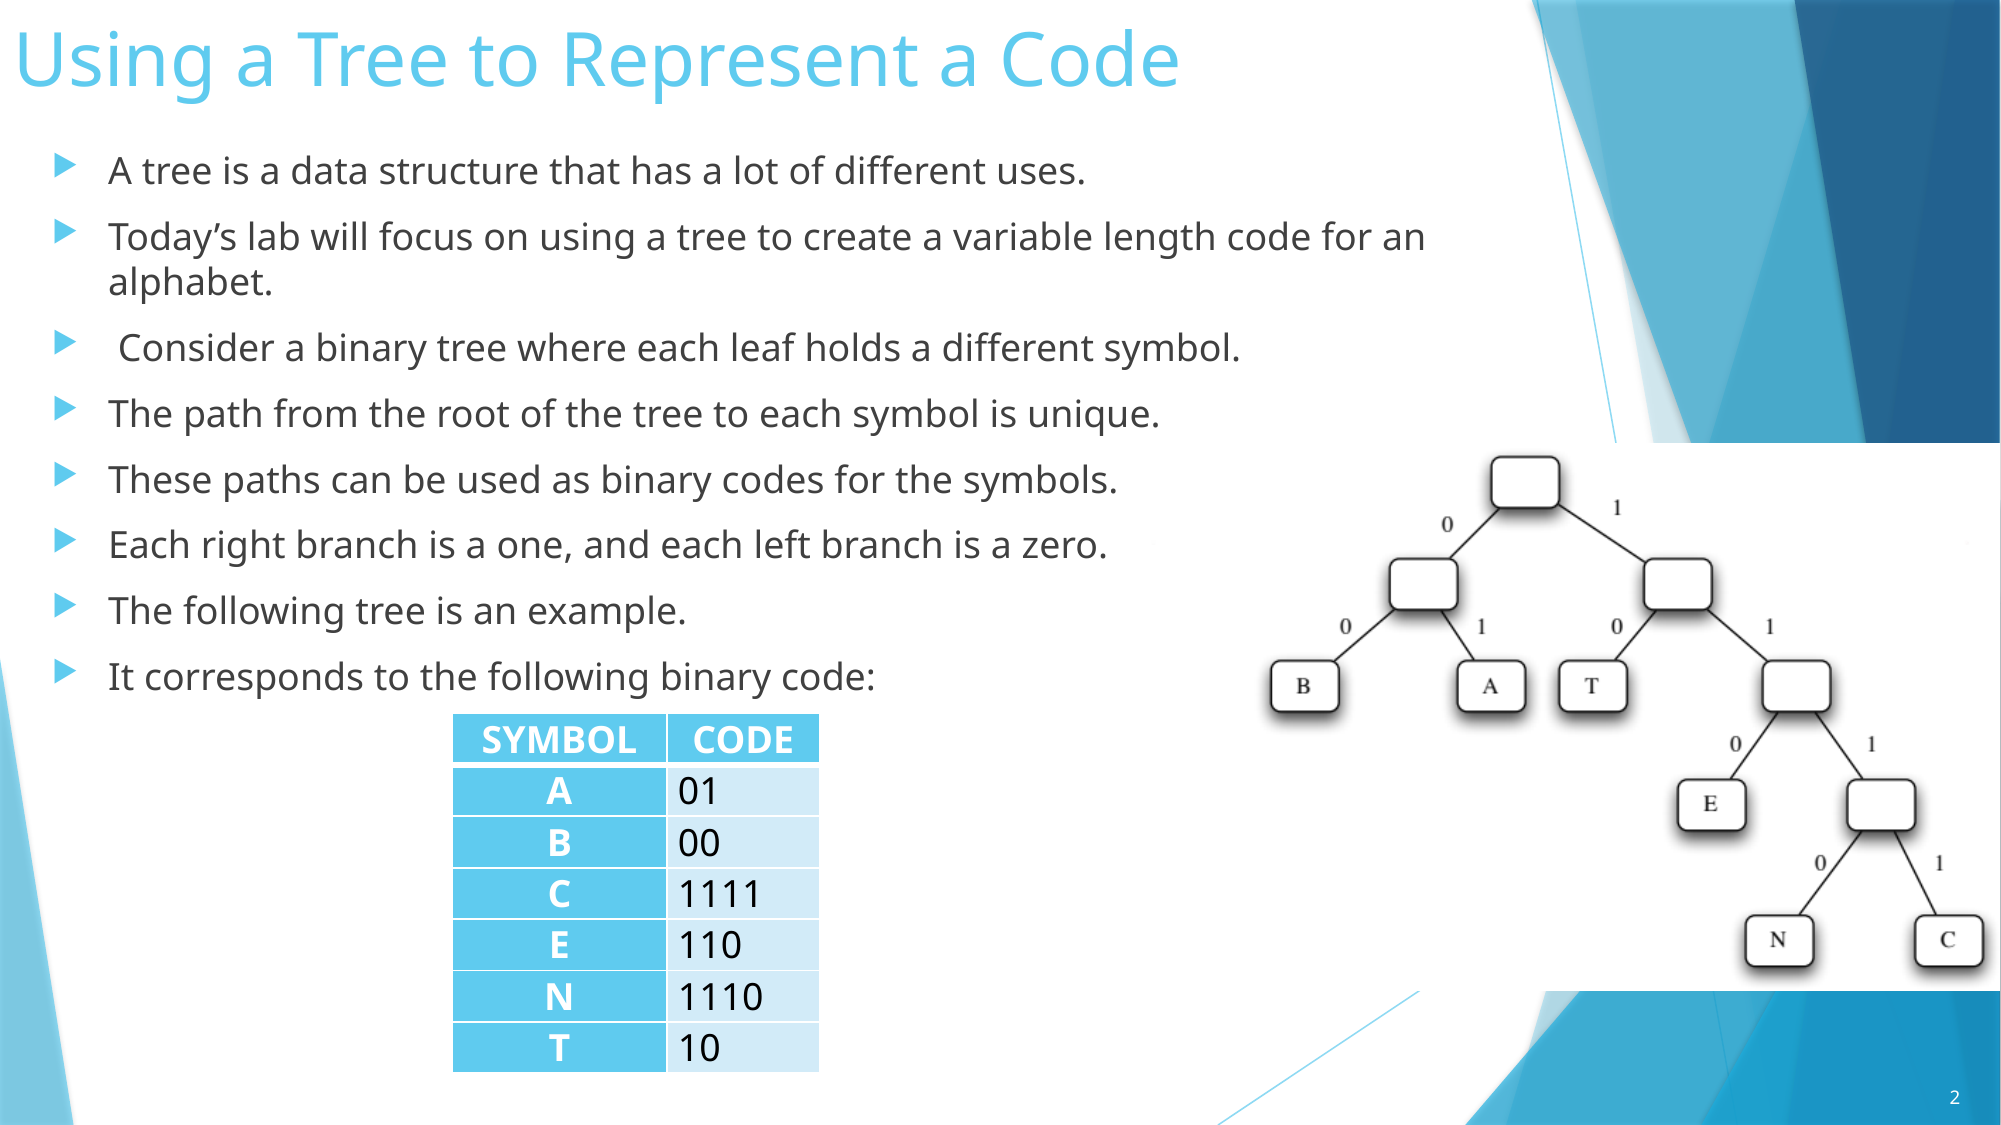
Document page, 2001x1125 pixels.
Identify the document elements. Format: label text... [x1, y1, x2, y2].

table_cell 01 [668, 768, 819, 815]
table_cell N [453, 971, 666, 1021]
table_header Symbol [453, 714, 666, 762]
picture [1148, 442, 2000, 992]
table_cell C [453, 869, 666, 918]
table_cell 1111 [668, 869, 819, 918]
list A tree is a data structure that has a lot of different uses. Today’s lab will focus on using a tree to create a variable length code for an alphabet. Consider a binary tree where each leaf holds a different symbol. The path from the root of the tree to each symbol is unique. These paths can be used as binary codes for the symbols. Each right branch is a one, and each left branch is a zero. The following tree is an example. It corresponds to the following binary code: [36, 139, 1531, 1010]
title Using a Tree to Represent a Code [0, 3, 1537, 125]
table_cell 00 [668, 817, 819, 867]
table_cell 10 [668, 1023, 819, 1072]
table_cell E [453, 920, 666, 970]
table_cell 110 [668, 920, 819, 970]
table_cell T [453, 1023, 666, 1072]
table_cell A [453, 768, 666, 815]
table_cell 1110 [668, 971, 819, 1021]
table_header Code [668, 714, 819, 762]
slide_number 2 [1863, 1073, 1976, 1124]
table_cell B [453, 817, 666, 867]
